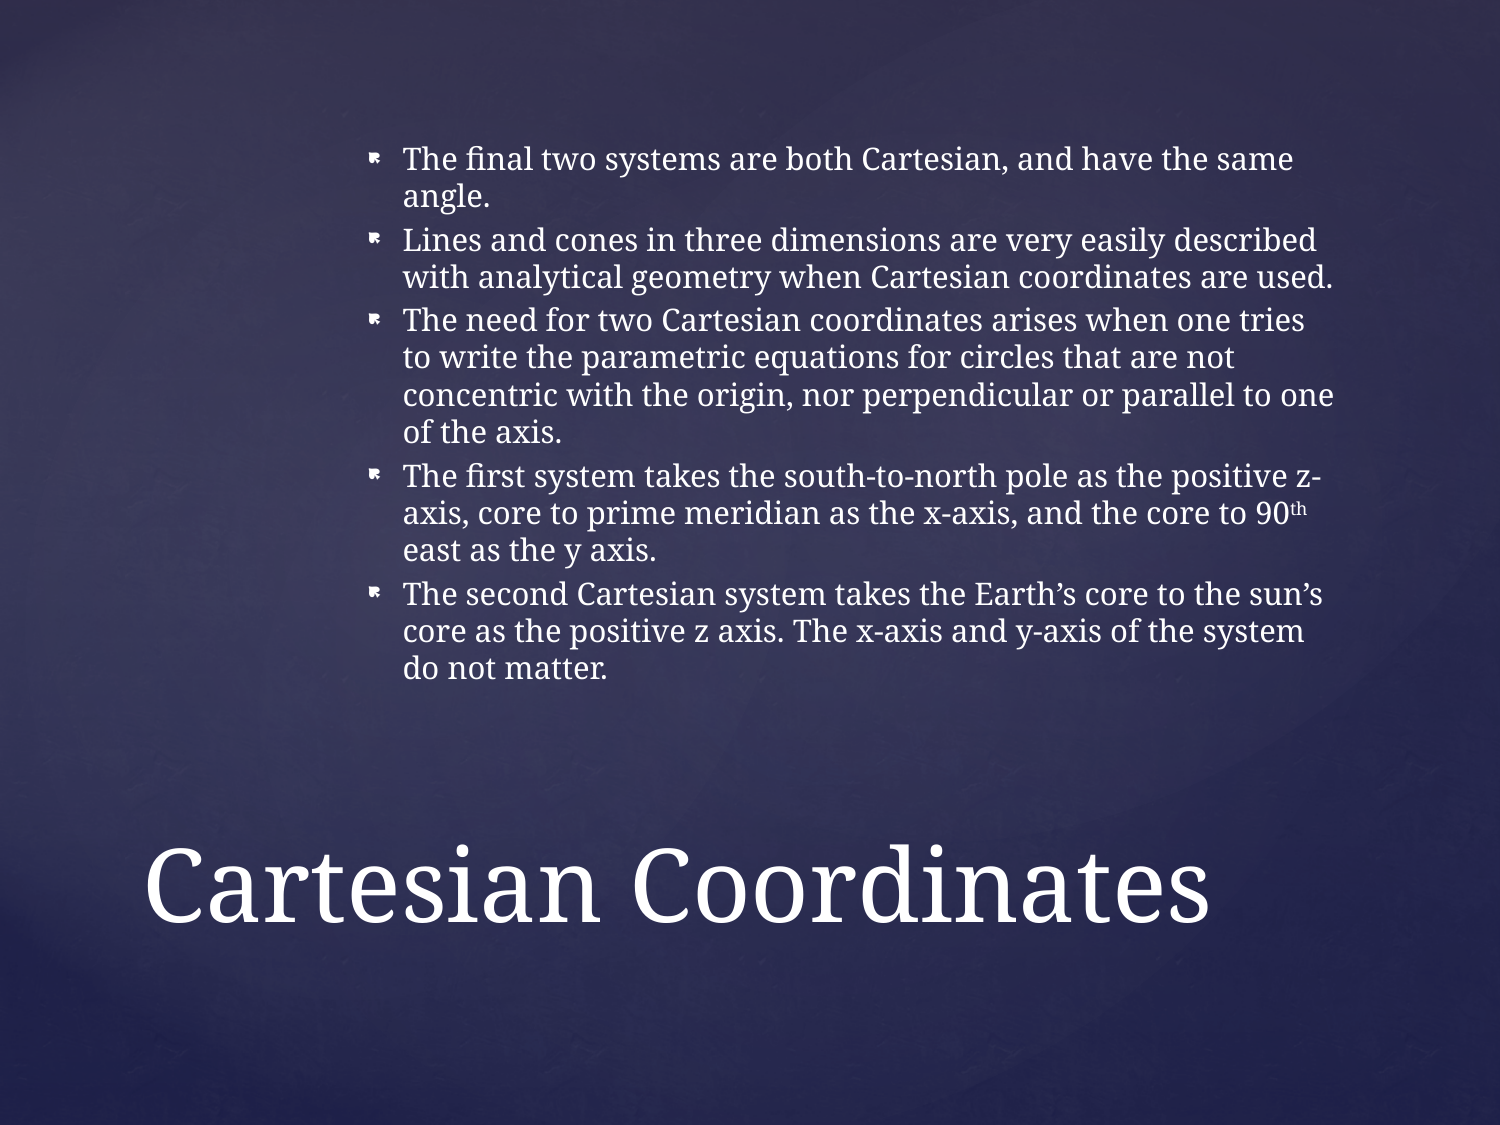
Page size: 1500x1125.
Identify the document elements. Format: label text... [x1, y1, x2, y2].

list The final two systems are both Cartesian, and have the same angle. Lines and cones in three dimensions are very easily described with analytical geometry when Cartesian coordinates are used. The need for two Cartesian coordinates arises when one tries to write the parametric equations for circles that are not concentric with the origin, nor perpendicular or parallel to one of the axis. The first system takes the south-to-north pole as the positive z-axis, core to prime meridian as the x-axis, and the core to 90th east as the y axis. The second Cartesian system takes the Earth’s core to the sun’s core as the positive z axis. The x-axis and y-axis of the system do not matter. [350, 112, 1350, 713]
title Cartesian Coordinates [127, 800, 1365, 950]
